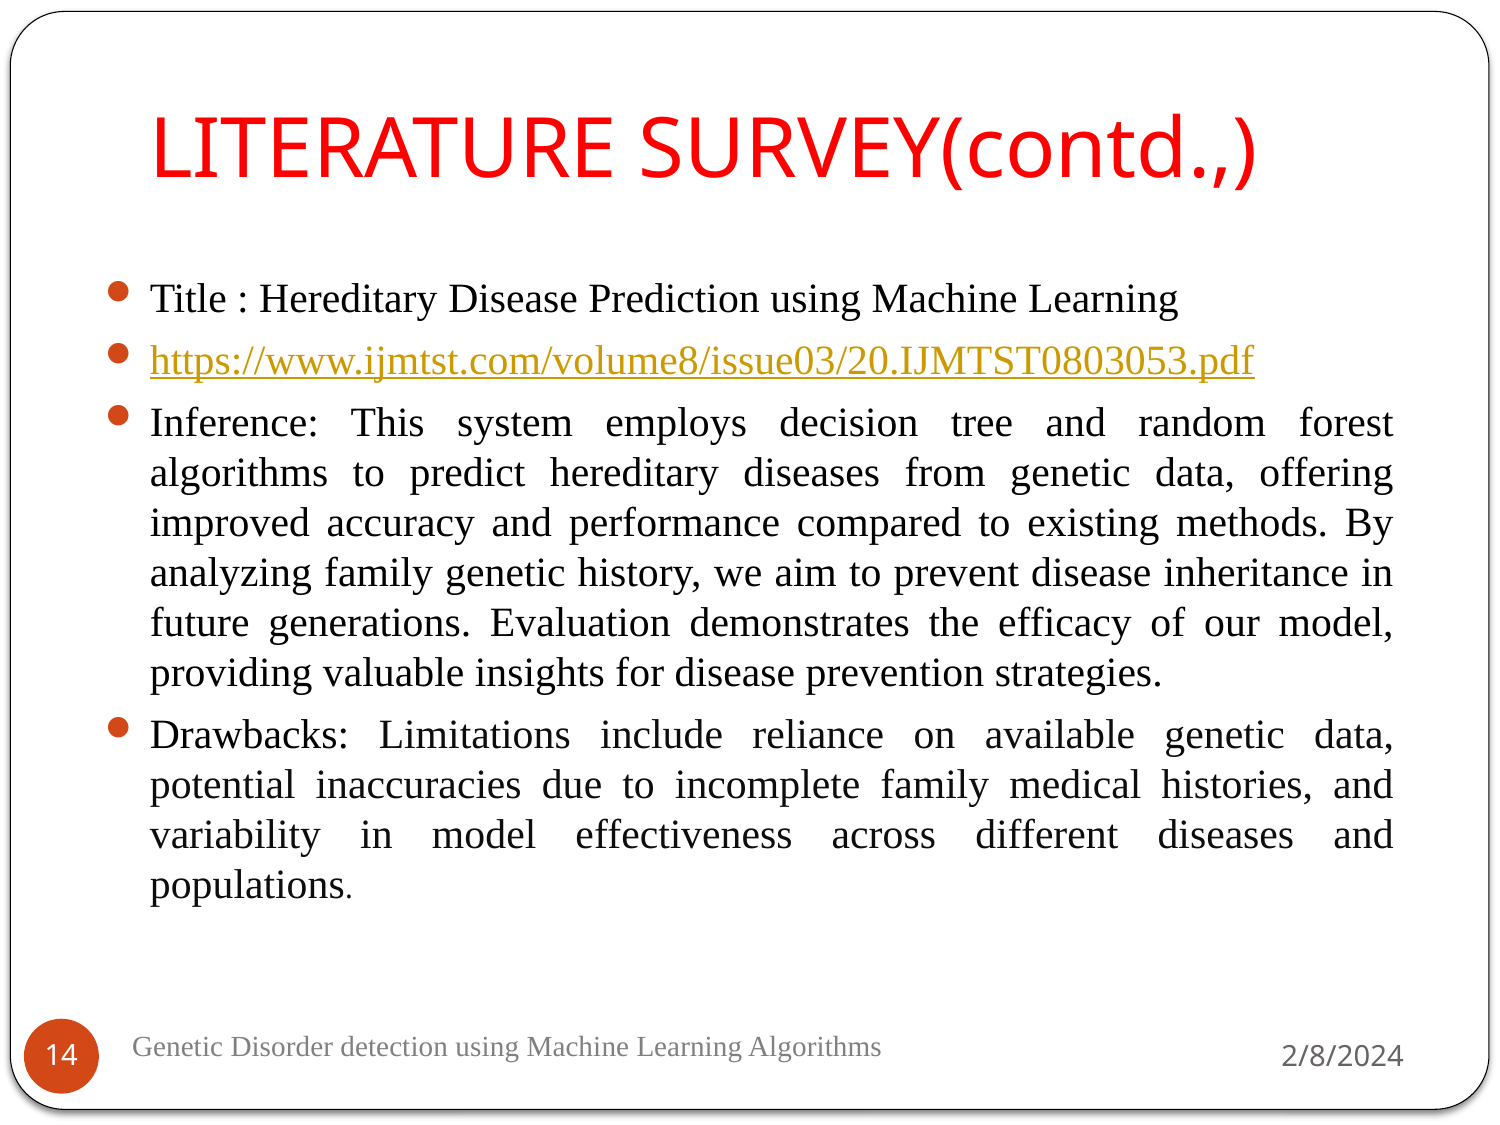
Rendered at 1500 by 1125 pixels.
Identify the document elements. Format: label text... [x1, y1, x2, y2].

list Title : Hereditary Disease Prediction using Machine Learning https://www.ijmtst.com/volume8/issue03/20.IJMTST0803053.pdf Inference: This system employs decision tree and random forest algorithms to predict hereditary diseases from genetic data, offering improved accuracy and performance compared to existing methods. By analyzing family genetic history, we aim to prevent disease inheritance in future generations. Evaluation demonstrates the efficacy of our model, providing valuable insights for disease prevention strategies. Drawbacks: Limitations include reliance on available genetic data, potential inaccuracies due to incomplete family medical histories, and variability in model effectiveness across different diseases and populations. [89, 262, 1411, 1014]
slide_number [1012, 1015, 1419, 1094]
title LITERATURE SURVEY(contd.,) [112, 21, 1388, 210]
footer Genetic Disorder detection using Machine Learning Algorithms [98, 1025, 916, 1100]
slide_number 14 [23, 1018, 98, 1094]
